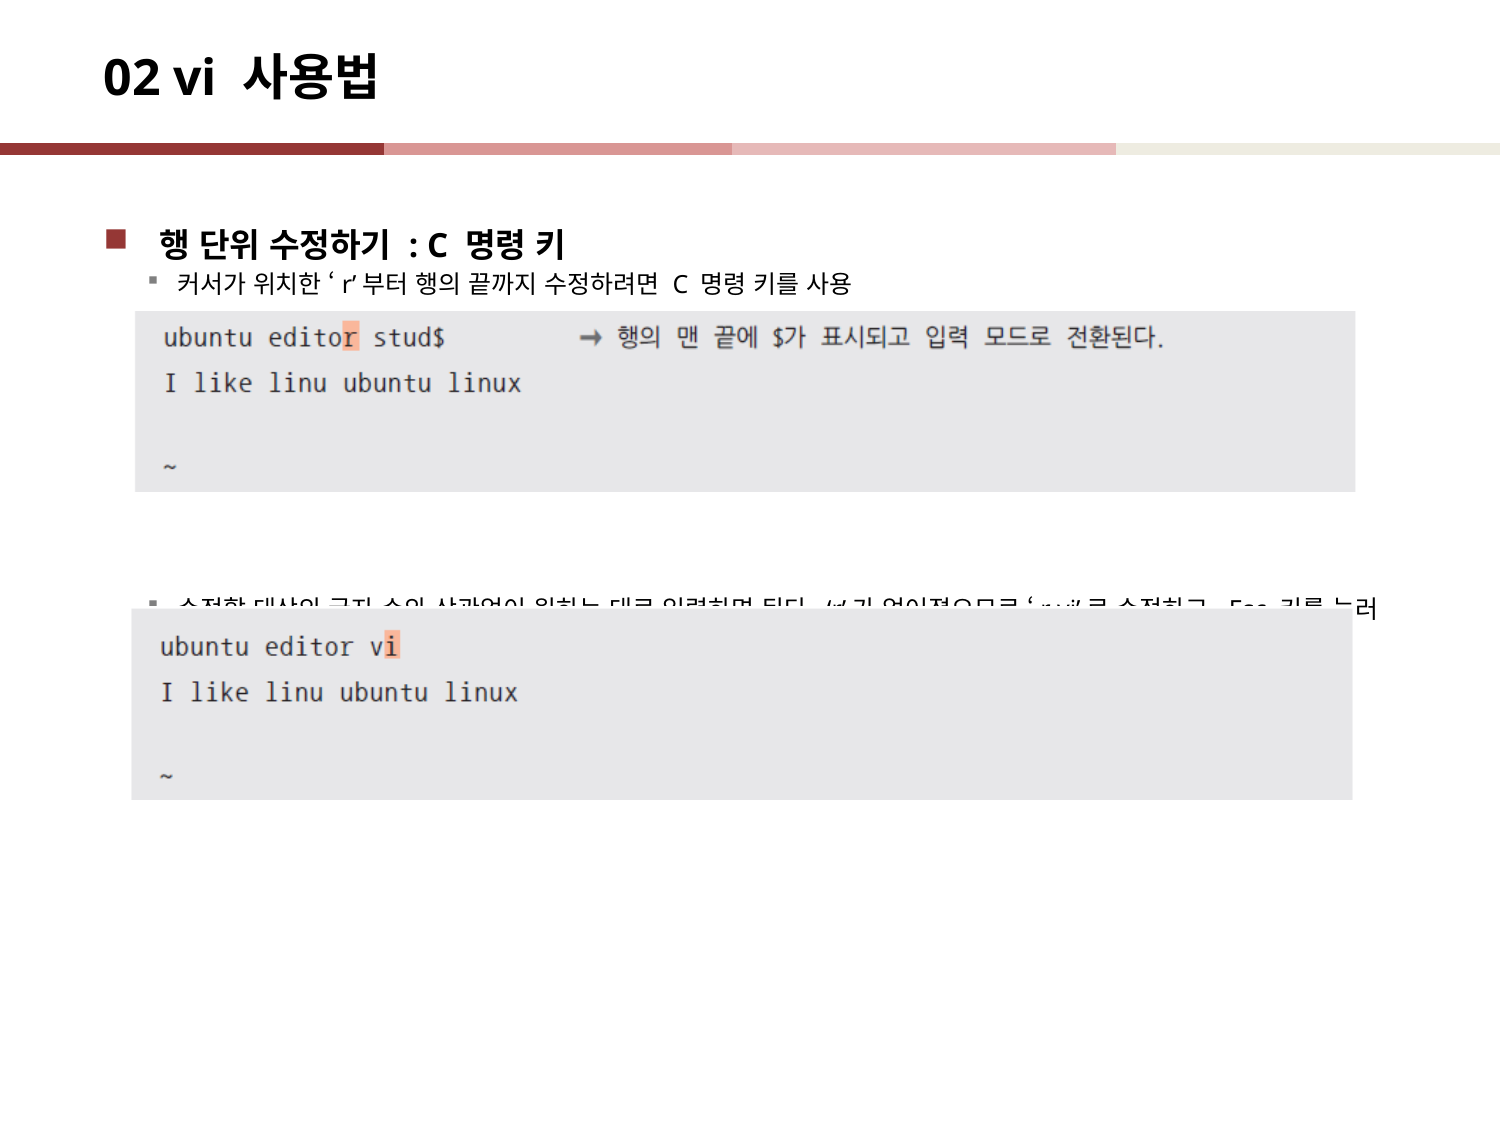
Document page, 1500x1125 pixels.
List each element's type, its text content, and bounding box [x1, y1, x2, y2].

picture [130, 310, 1358, 492]
picture [126, 606, 1358, 800]
list 행 단위 수정하기 : C 명령 키 커서가 위치한 ‘r’부터 행의 끝까지 수정하려면 C 명령 키를 사용 수정할 대상의 글자 수와 상관없이 원하는 대로 입력하면 된다. ‘r’가 없어졌으므로 ‘r vi’로 수정하고 Esc 키를 눌러 명령 모드로 전환 [88, 196, 1436, 1083]
title 02 vi 사용법 [88, 30, 1330, 121]
